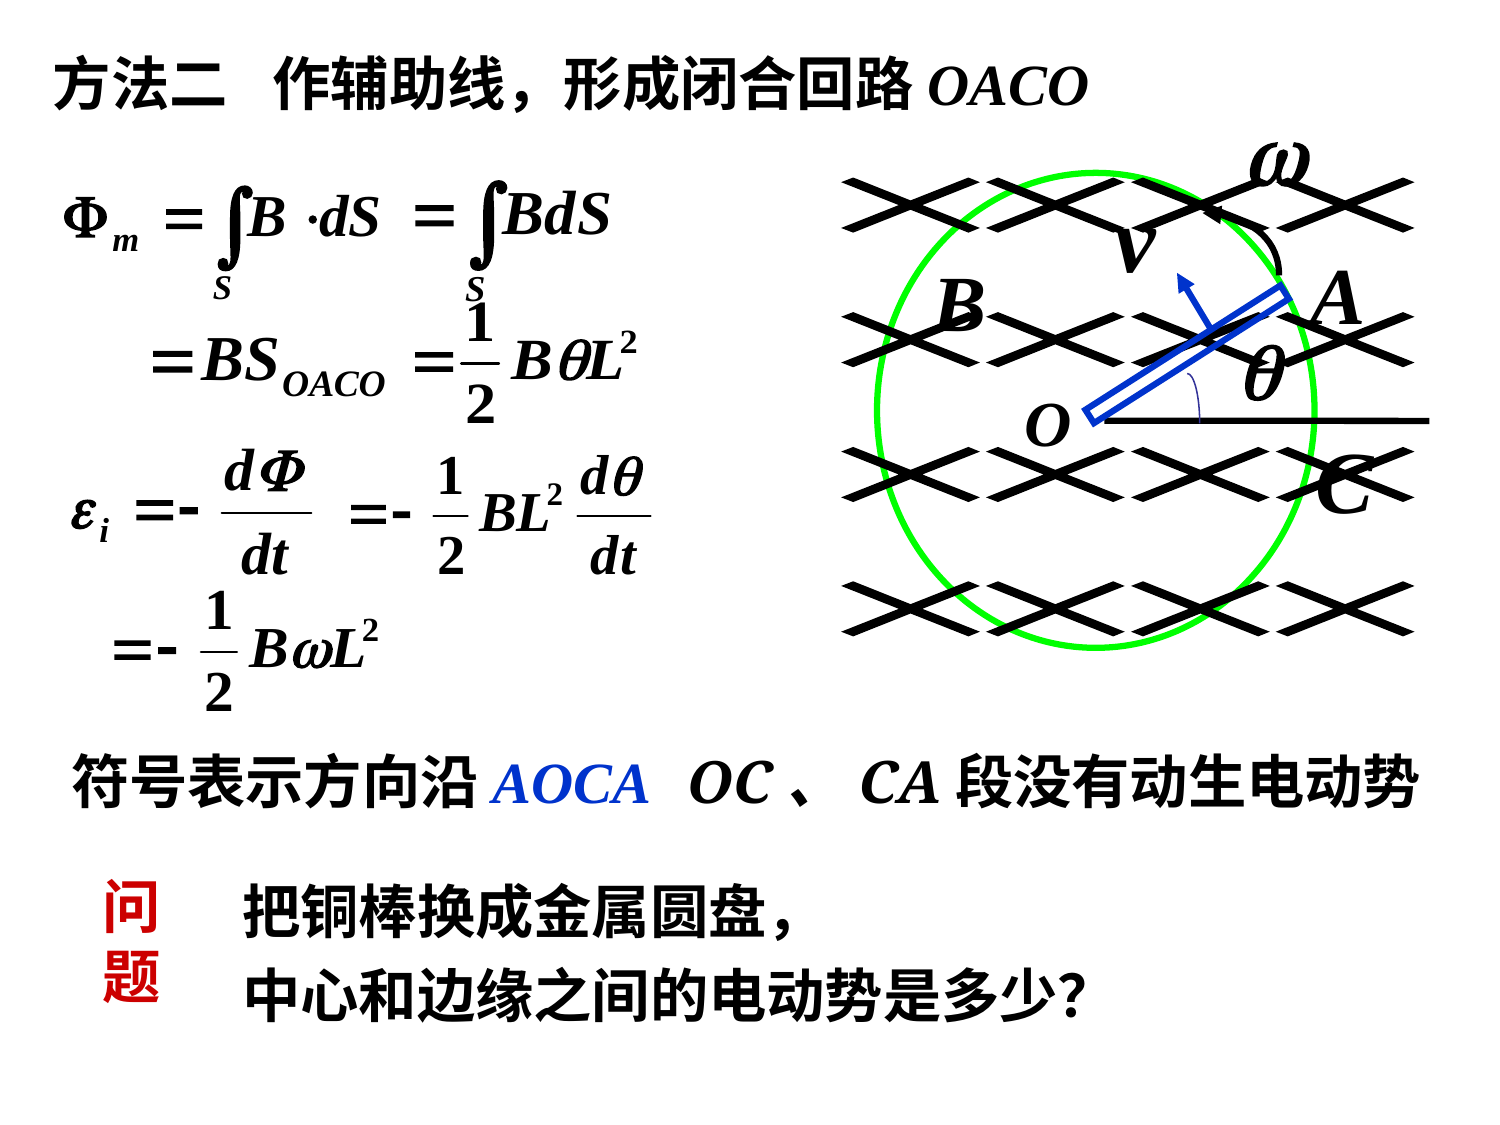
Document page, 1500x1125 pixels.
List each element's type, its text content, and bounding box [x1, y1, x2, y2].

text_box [99, 570, 388, 725]
text_box 把铜棒换成金属圆盘， 中心和边缘之间的电动势是多少？ [227, 854, 1132, 1037]
text_box OC、CA段没有动生电动势 [672, 737, 1436, 823]
text_box 方法二 [38, 39, 243, 125]
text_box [54, 162, 395, 311]
text_box 问题 [87, 862, 175, 1018]
text_box 符号表示方向沿AOCA [56, 737, 666, 823]
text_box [337, 437, 663, 588]
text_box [797, 125, 1430, 651]
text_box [137, 316, 399, 413]
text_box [60, 433, 325, 588]
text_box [399, 155, 625, 282]
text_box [399, 282, 650, 437]
text_box 作辅助线，形成闭合回路OACO [257, 39, 1104, 125]
